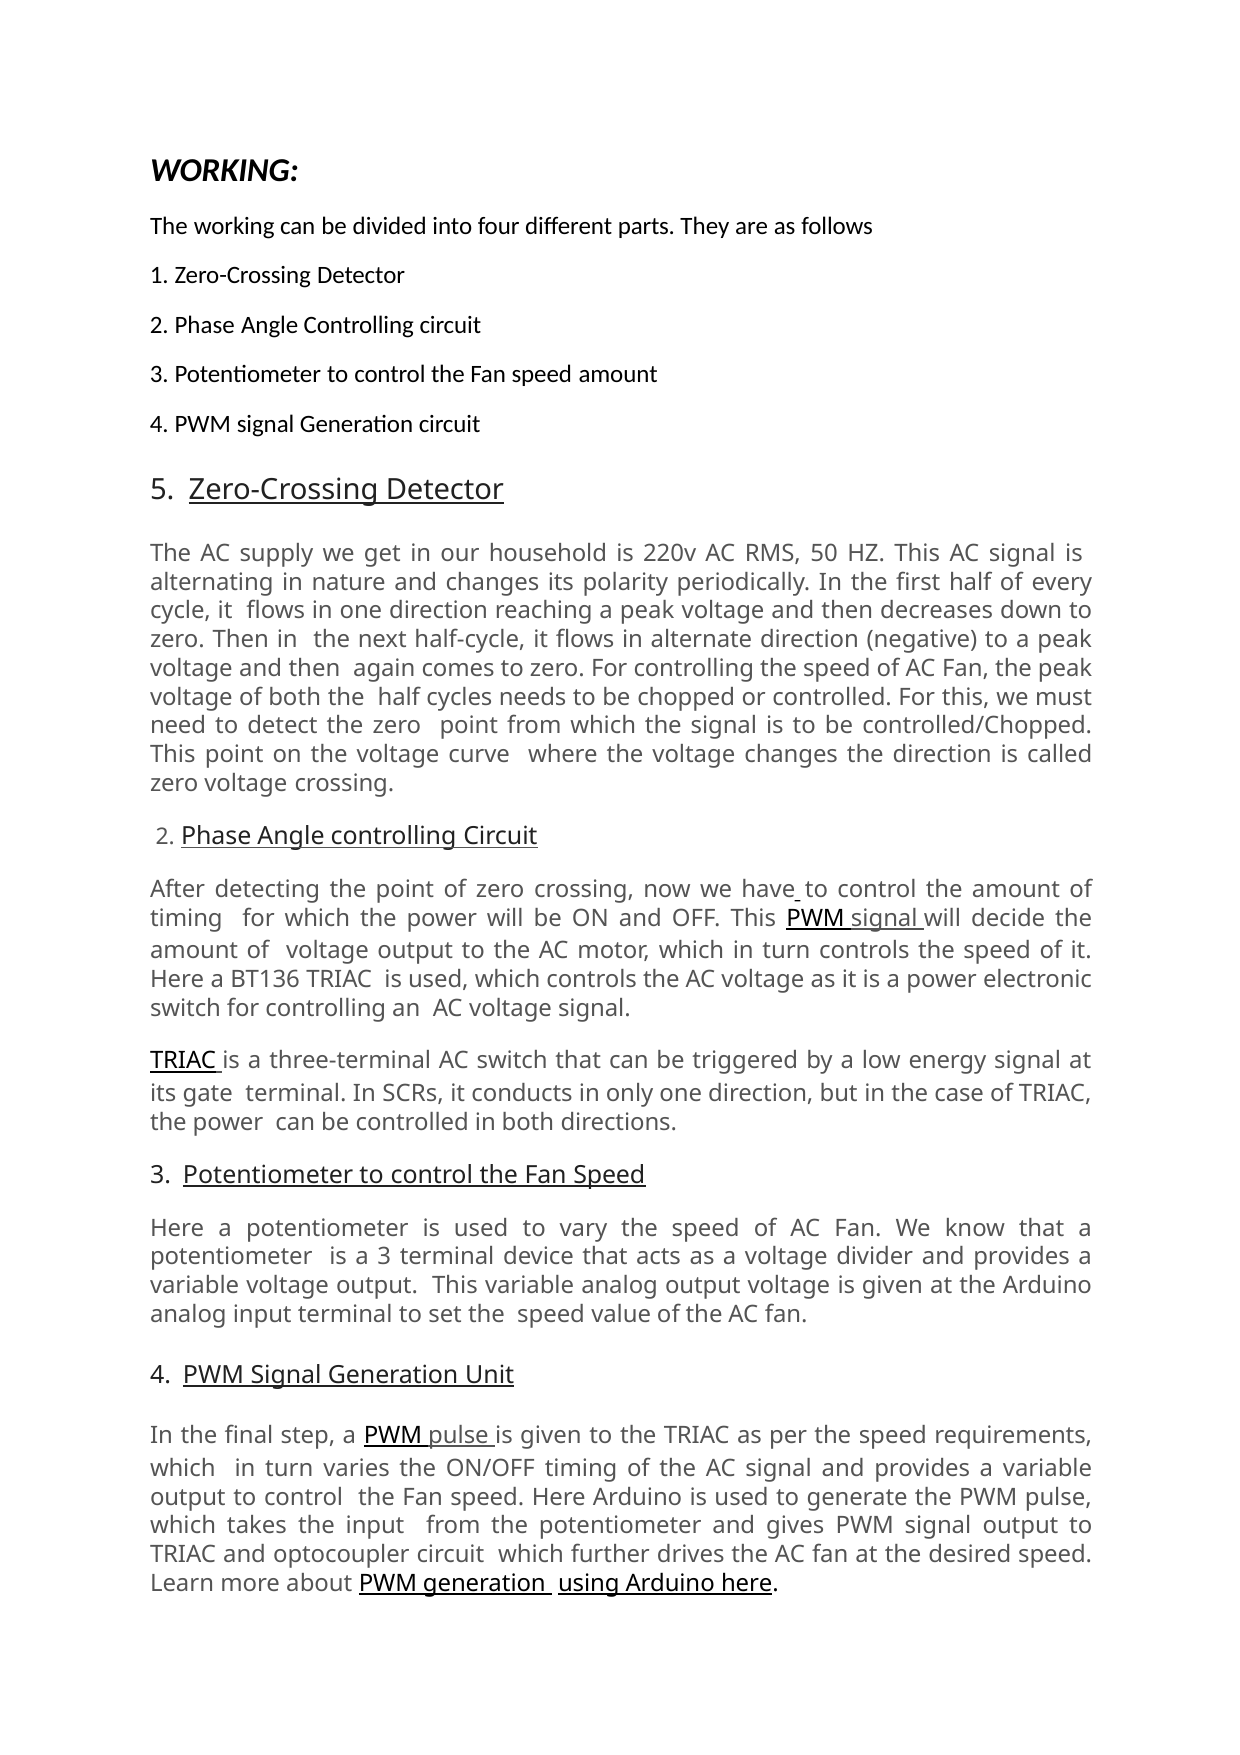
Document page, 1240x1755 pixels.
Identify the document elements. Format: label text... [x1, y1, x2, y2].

text_box WORKING: The working can be divided into four different parts. They are as follows Zero-Crossing Detector Phase Angle Controlling circuit Potentiometer to control the Fan speed amount PWM signal Generation circuit Zero-Crossing Detector The AC supply we get in our household is 220v AC RMS, 50 HZ. This AC signal is alternating in nature and changes its polarity periodically. In the first half of every cycle, it flows in one direction reaching a peak voltage and then decreases down to zero. Then in the next half-cycle, it flows in alternate direction (negative) to a peak voltage and then again comes to zero. For controlling the speed of AC Fan, the peak voltage of both the half cycles needs to be chopped or controlled. For this, we must need to detect the zero point from which the signal is to be controlled/Chopped. This point on the voltage curve where the voltage changes the direction is called zero voltage crossing. Phase Angle controlling Circuit After detecting the point of zero crossing, now we have to control the amount of timing for which the power will be ON and OFF. This PWM signal will decide the amount of voltage output to the AC motor, which in turn controls the speed of it. Here a BT136 TRIAC is used, which controls the AC voltage as it is a power electronic switch for controlling an AC voltage signal. TRIAC is a three-terminal AC switch that can be triggered by a low energy signal at its gate terminal. In SCRs, it conducts in only one direction, but in the case of TRIAC, the power can be controlled in both directions. Potentiometer to control the Fan Speed Here a potentiometer is used to vary the speed of AC Fan. We know that a potentiometer is a 3 terminal device that acts as a voltage divider and provides a variable voltage output. This variable analog output voltage is given at the Arduino analog input terminal to set the speed value of the AC fan. PWM Signal Generation Unit In the final step, a PWM pulse is given to the TRIAC as per the speed requirements, which in turn varies the ON/OFF timing of the AC signal and provides a variable output to control the Fan speed. Here Arduino is used to generate the PWM pulse, which takes the input from the potentiometer and gives PWM signal output to TRIAC and optocoupler circuit which further drives the AC fan at the desired speed. Learn more about PWM generation using Arduino here. [147, 146, 1093, 1601]
